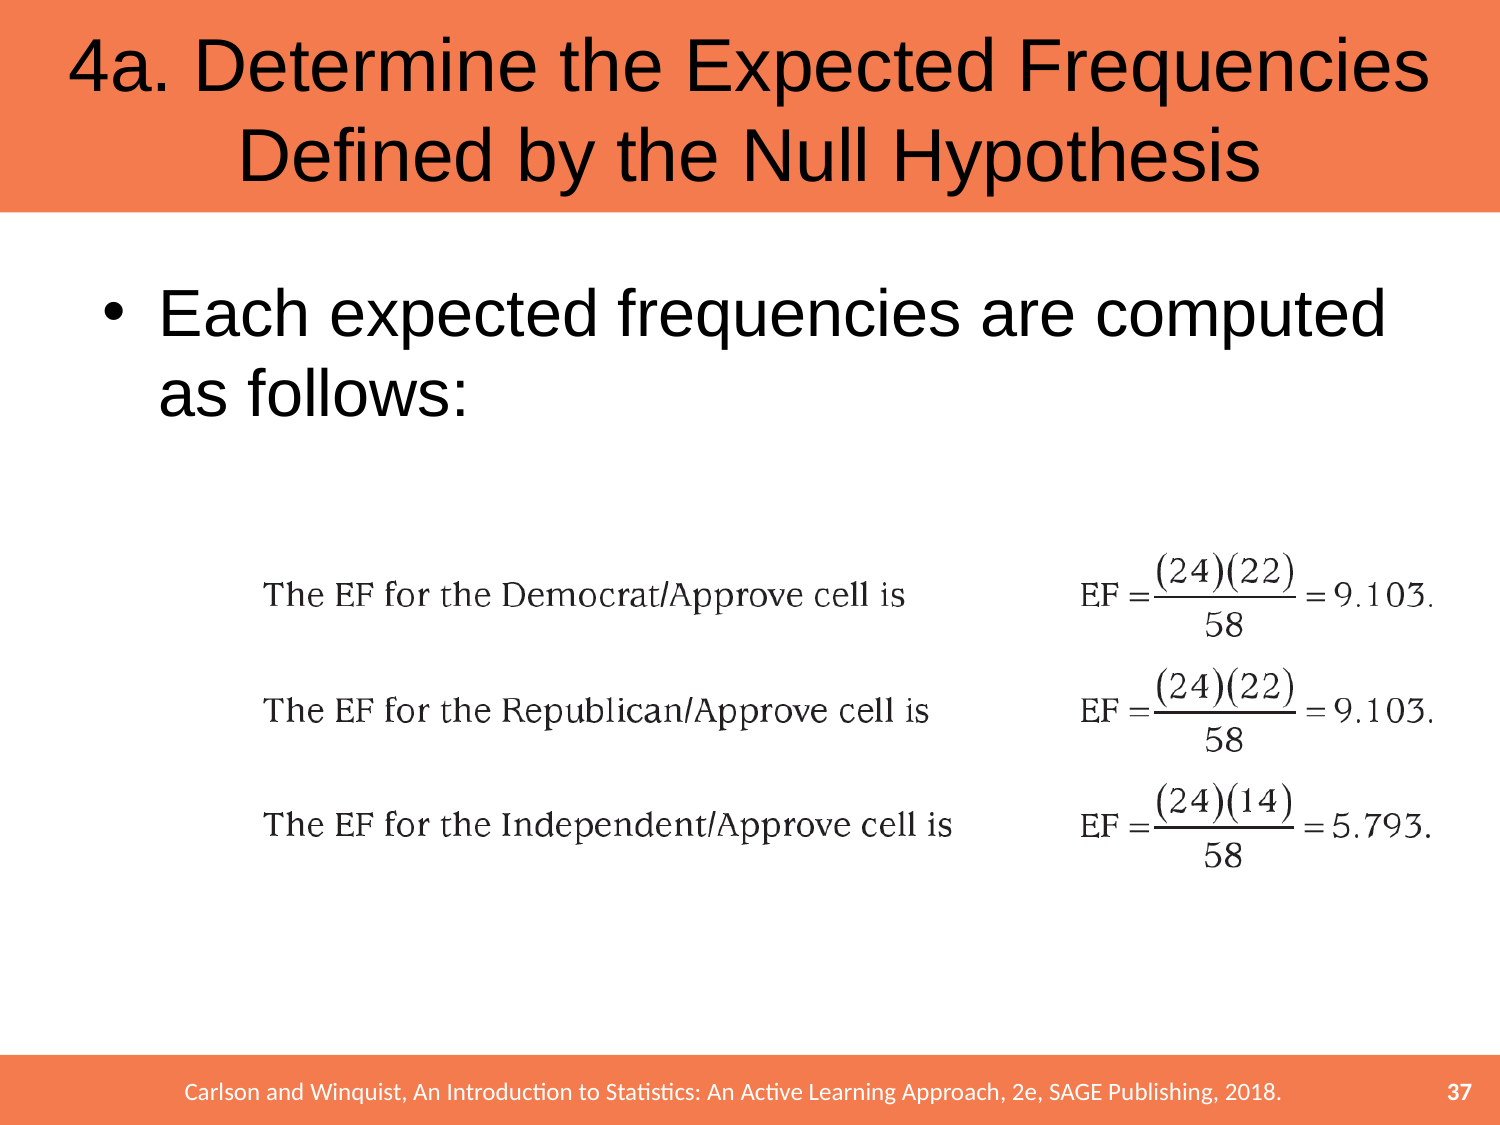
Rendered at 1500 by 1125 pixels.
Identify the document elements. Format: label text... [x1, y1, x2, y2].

slide_number 37 [1387, 1060, 1488, 1120]
title 4a. Determine the Expected Frequencies Defined by the Null Hypothesis [12, 18, 1488, 194]
picture [237, 512, 1440, 876]
list Each expected frequencies are computed as follows: [87, 262, 1425, 1005]
footer Carlson and Winquist, An Introduction to Statistics: An Active Learning Approach, 2e, SAGE Publishing, 2018. [150, 1060, 1325, 1121]
